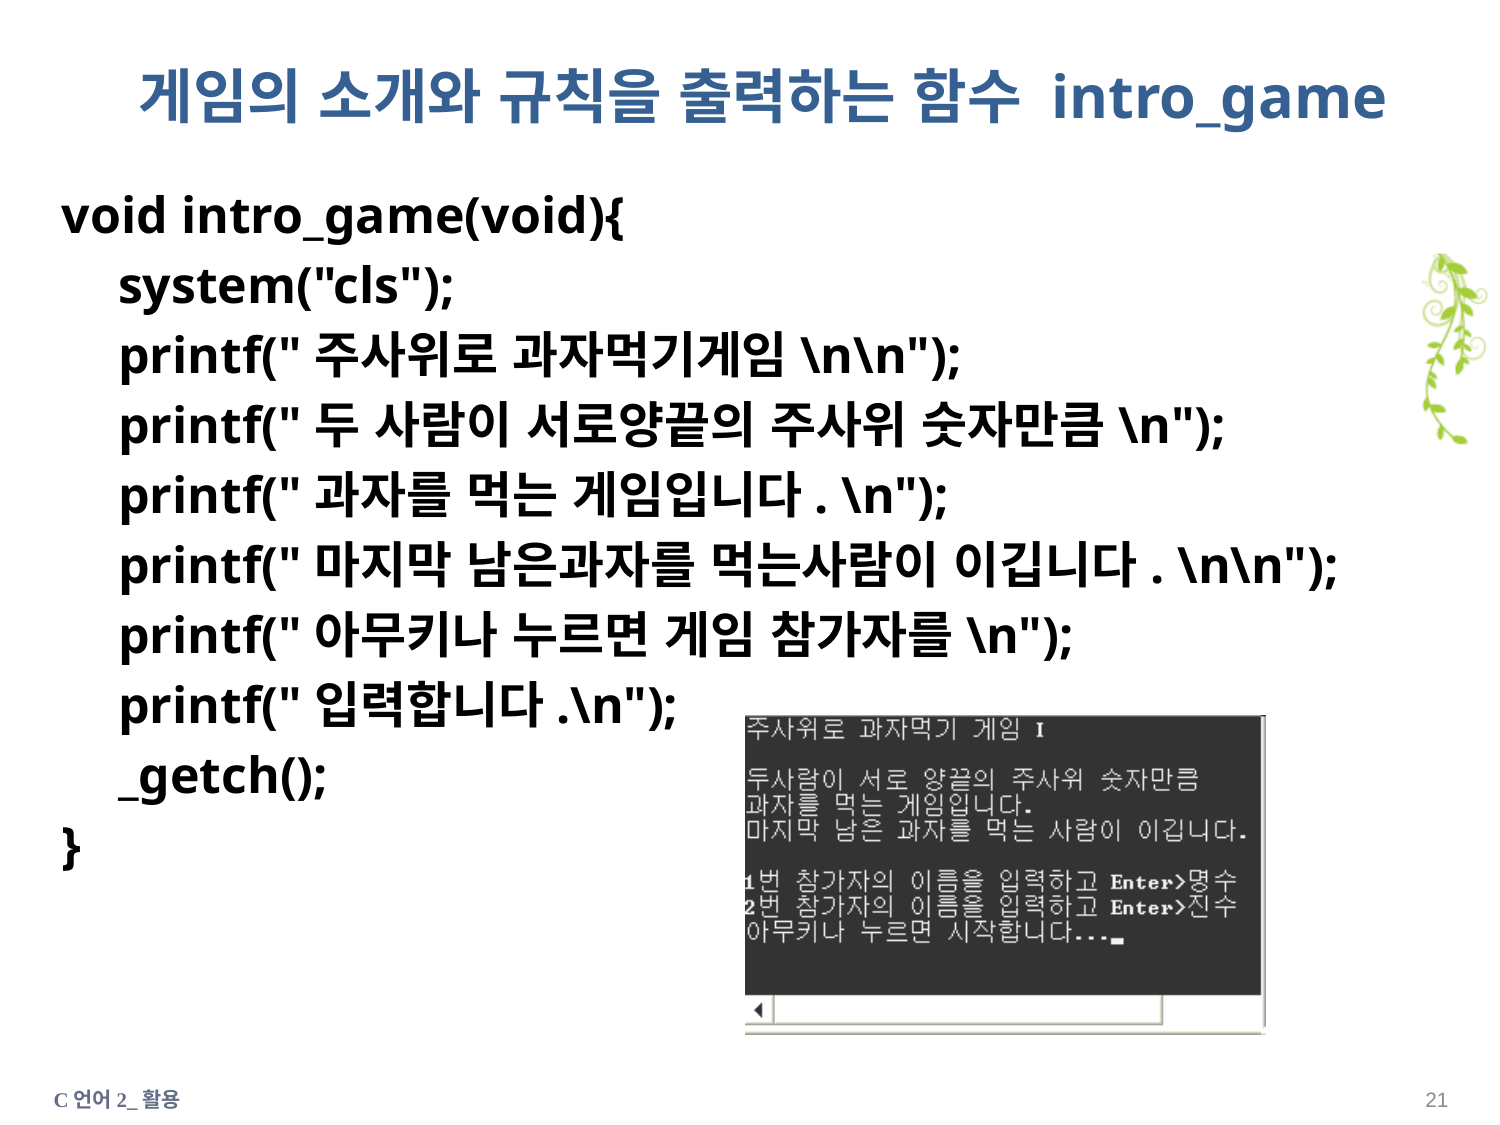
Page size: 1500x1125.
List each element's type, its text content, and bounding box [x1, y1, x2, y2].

slide_number 20 [1113, 1081, 1464, 1118]
picture [1454, 246, 1500, 457]
picture [744, 715, 1266, 1036]
title 게임의 소개와 규칙을 출력하는 함수 intro_game [46, 23, 1454, 166]
list void intro_game(void){ system("cls"); printf("주사위로 과자먹기게임\n\n"); printf("두 사람이 서로양끝의 주사위 숫자만큼\n"); printf("과자를 먹는 게임입니다. \n"); printf("마지막 남은과자를 먹는사람이 이깁니다. \n\n"); printf("아무키나 누르면 게임 참가자를\n"); printf("입력합니다.\n"); _getch(); } [46, 175, 1454, 1071]
footer C언어2_활용 [38, 1081, 514, 1118]
